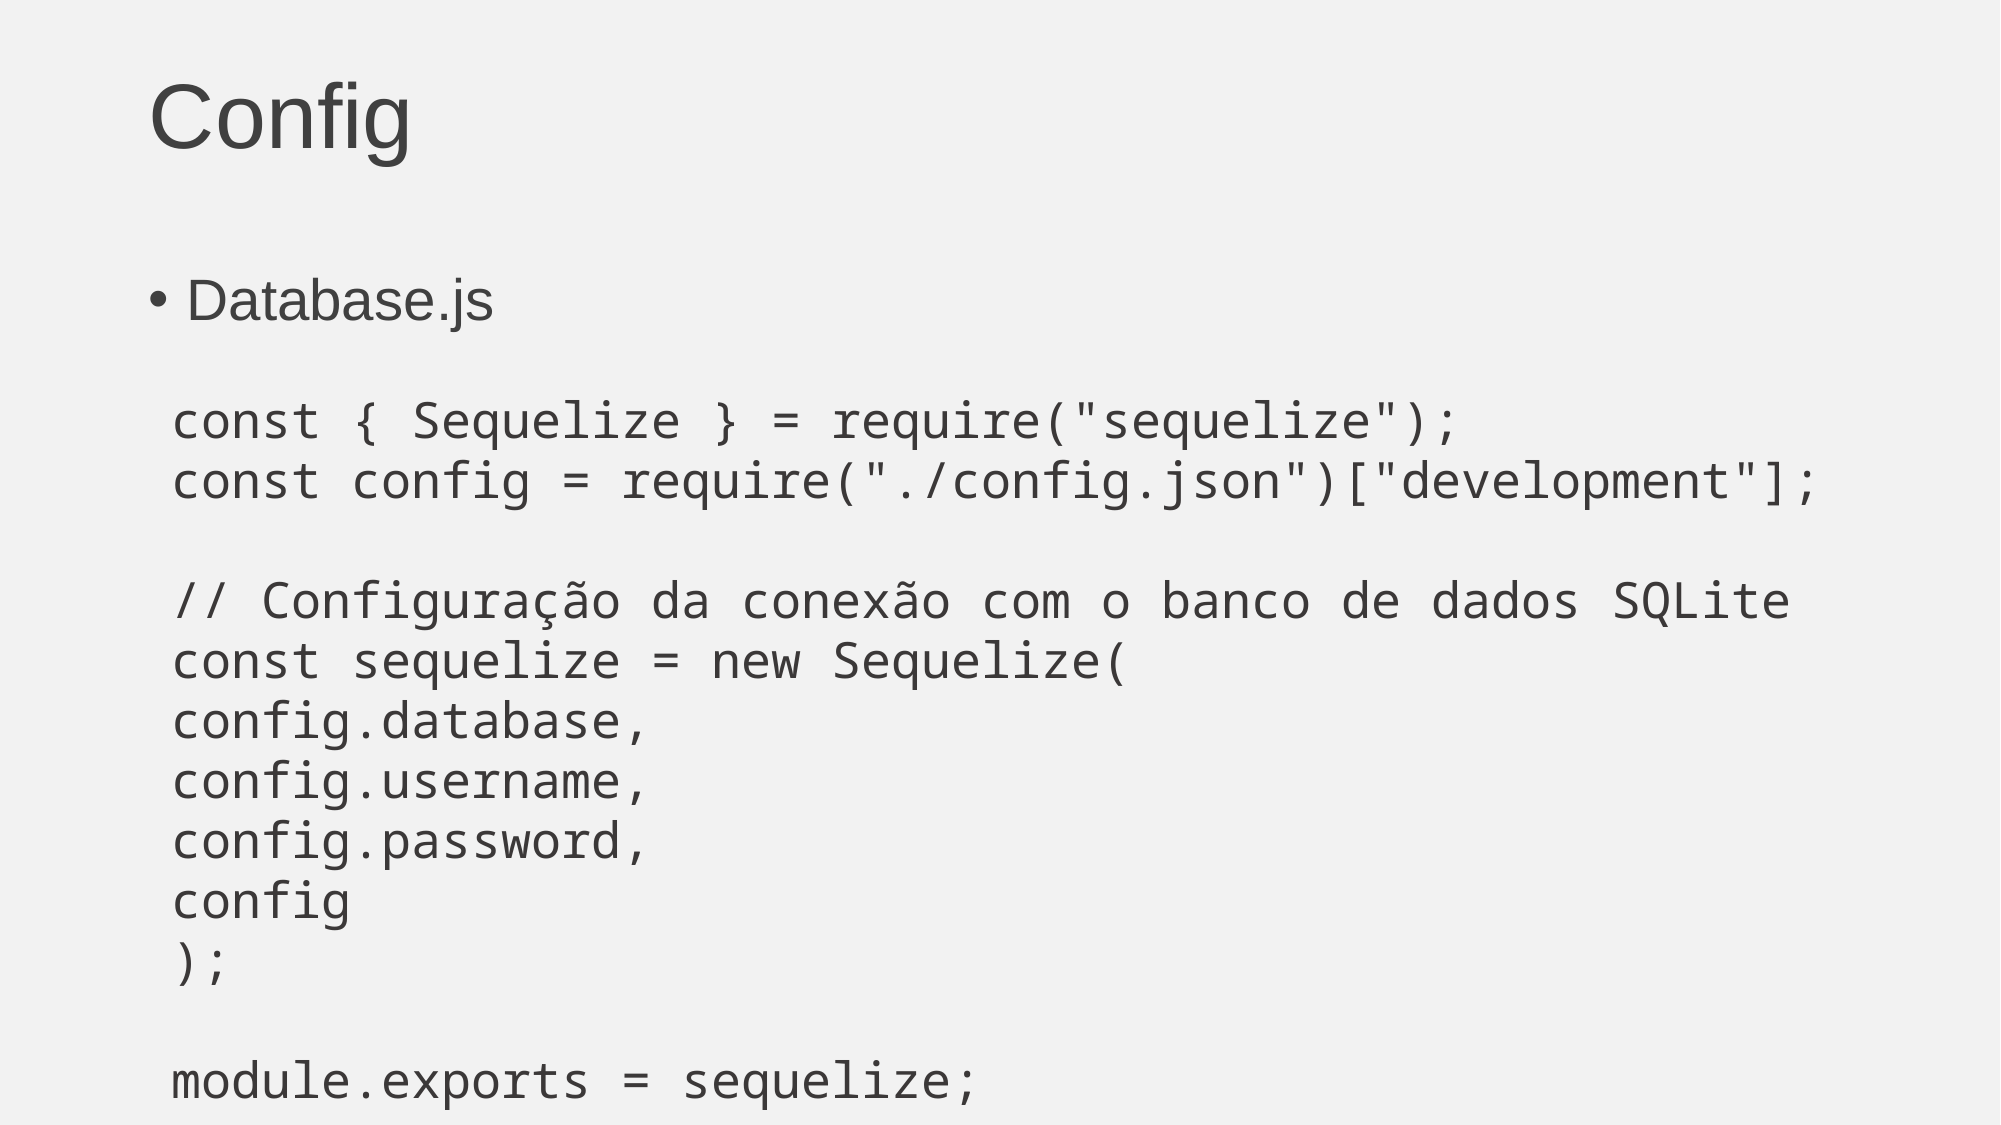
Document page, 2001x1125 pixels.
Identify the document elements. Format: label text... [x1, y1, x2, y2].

list Database.js [133, 262, 1918, 1000]
text_box const { Sequelize } = require("sequelize"); const config = require("./config.json")["development"]; // Configuração da conexão com o banco de dados SQLite const sequelize = new Sequelize( config.database, config.username, config.password, config ); module.exports = sequelize; [156, 380, 1963, 1116]
title Config [133, 37, 1918, 200]
